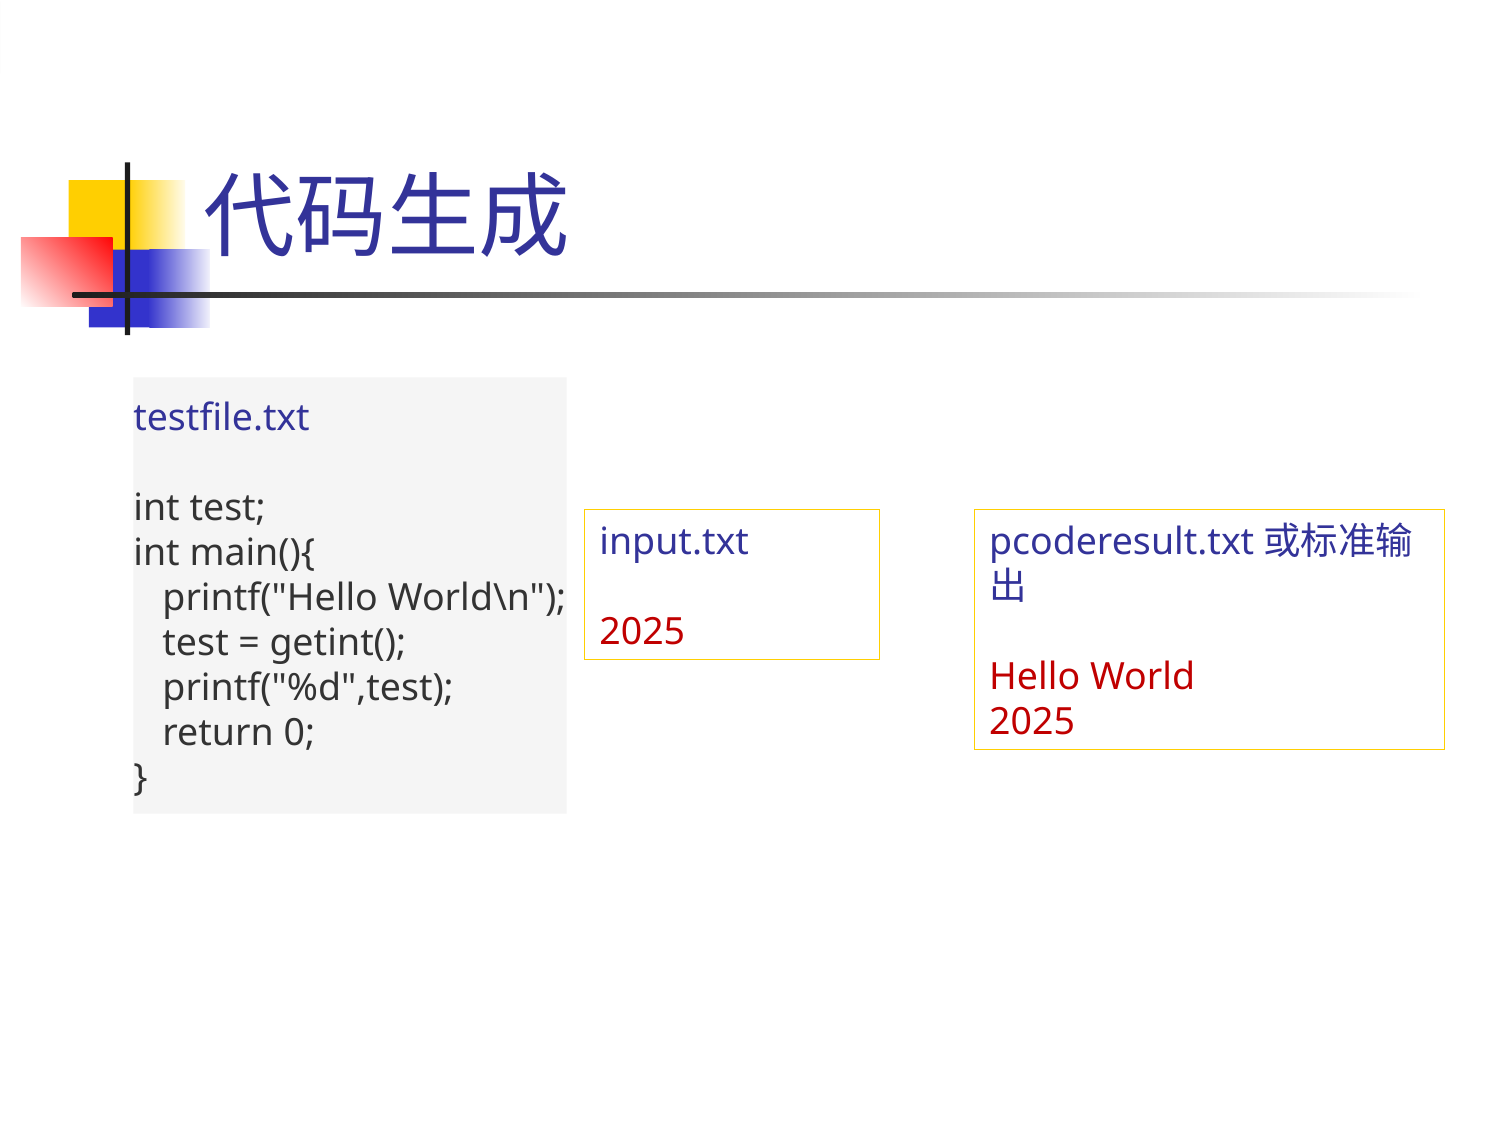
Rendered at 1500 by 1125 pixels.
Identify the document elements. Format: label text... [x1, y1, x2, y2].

title 代码生成 [188, 34, 1468, 276]
text_box pcoderesult.txt或标准输出 Hello World 2025 [974, 509, 1445, 750]
text_box input.txt 2025 [584, 509, 880, 660]
text_box testfile.txt int test; int main(){ printf("Hello World\n"); test = getint(); printf("%d",test); return 0; } [133, 377, 567, 814]
